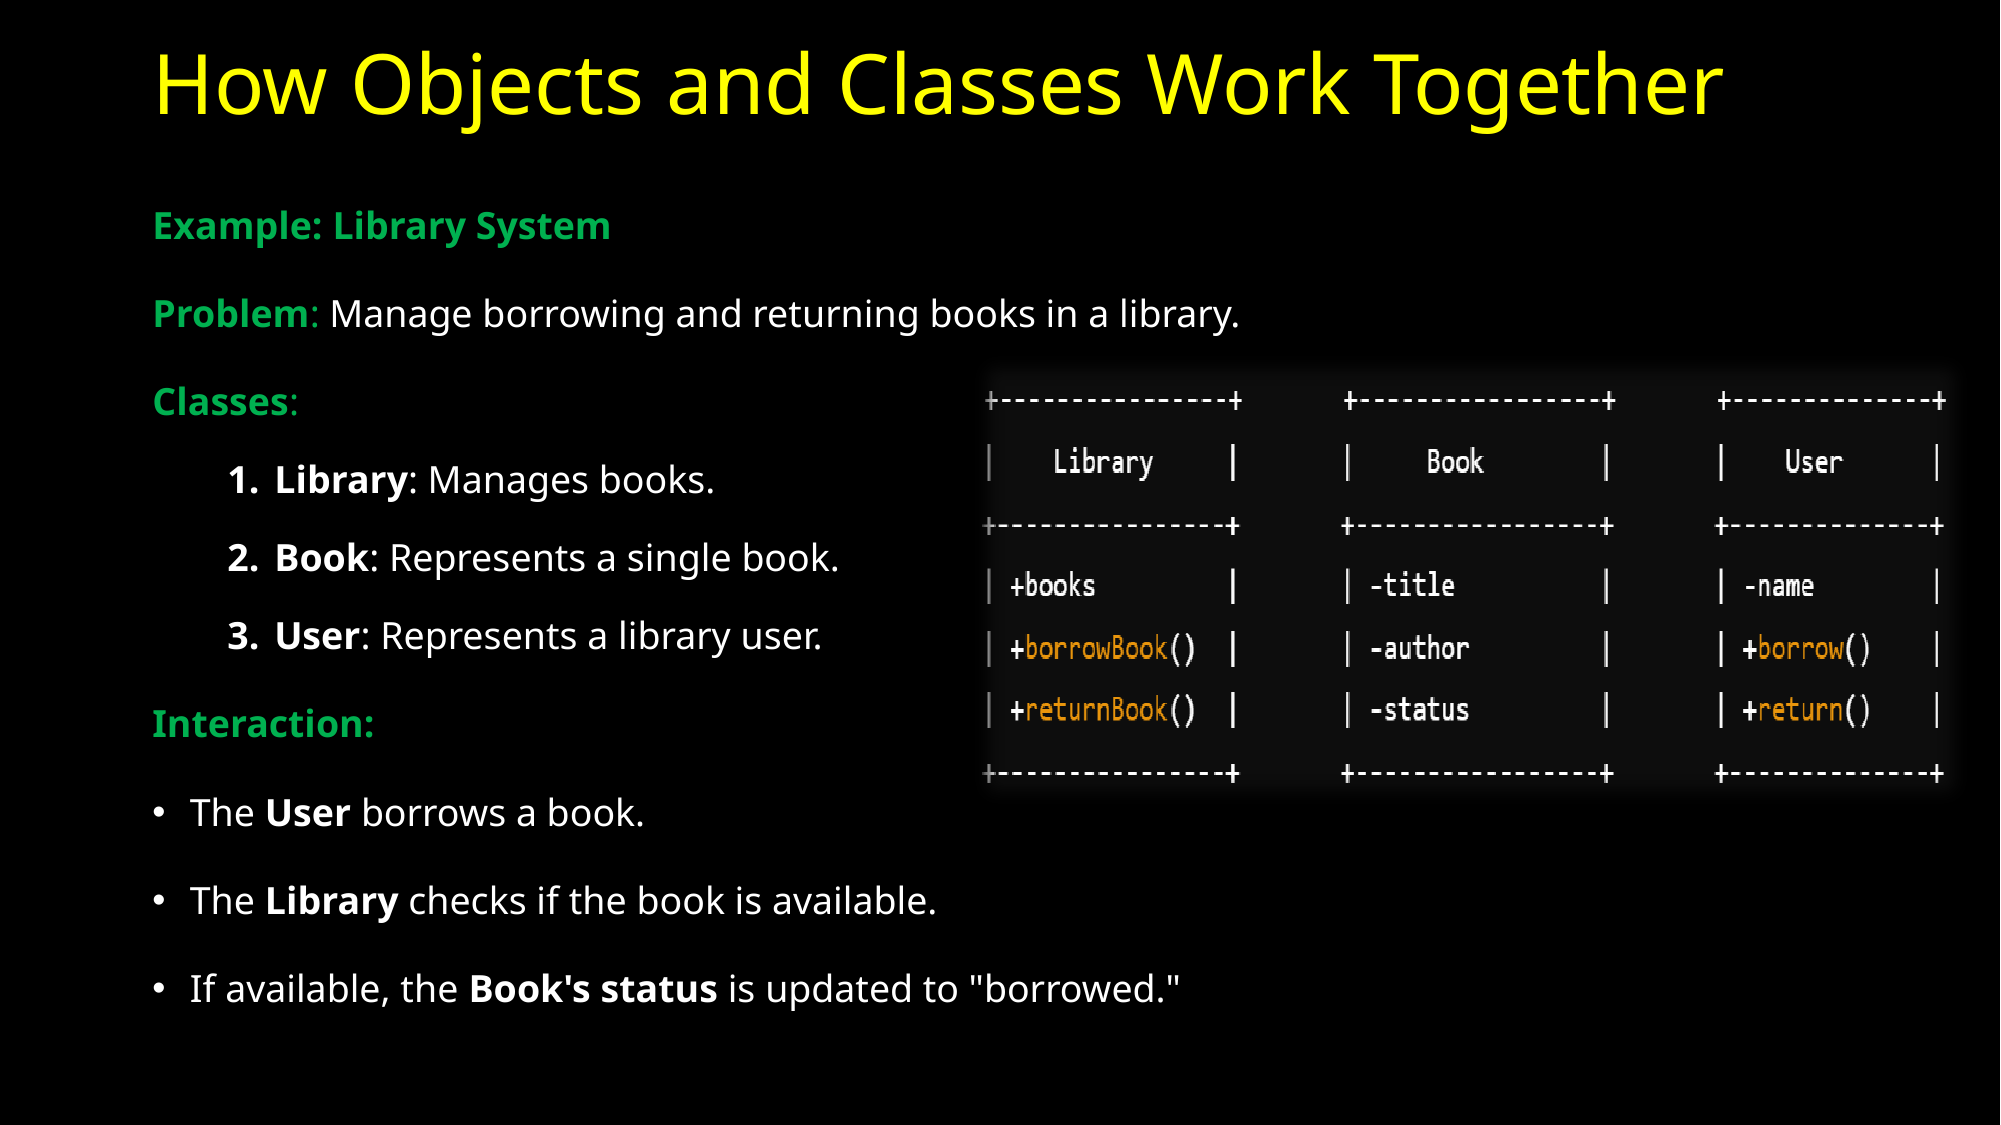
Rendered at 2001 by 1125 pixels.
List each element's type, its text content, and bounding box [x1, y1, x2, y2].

list Example: Library System Problem: Manage borrowing and returning books in a library. Classes: Library: Manages books. Book: Represents a single book. User: Represents a library user. Interaction: The User borrows a book. The Library checks if the book is available. If available, the Book's status is updated to "borrowed." [137, 171, 1950, 1049]
title How Objects and Classes Work Together [137, 32, 1863, 144]
picture [970, 351, 1971, 808]
